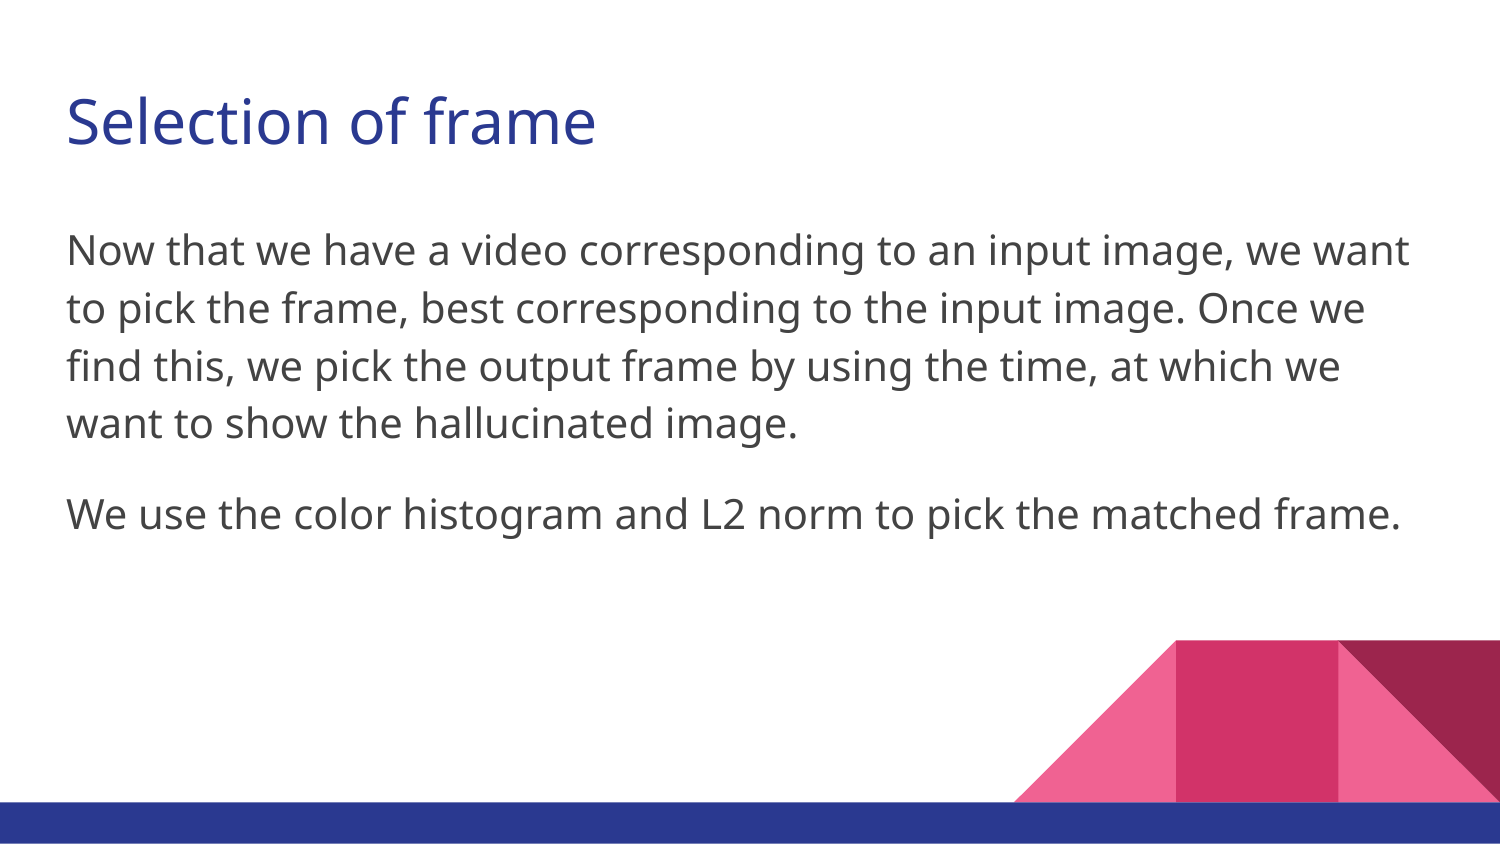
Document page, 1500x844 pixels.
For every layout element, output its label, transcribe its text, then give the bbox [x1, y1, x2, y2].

list Now that we have a video corresponding to an input image, we want to pick the frame, best corresponding to the input image. Once we find this, we pick the output frame by using the time, at which we want to show the hallucinated image. We use the color histogram and L2 norm to pick the matched frame. [51, 201, 1449, 750]
title Selection of frame [51, 67, 1449, 167]
